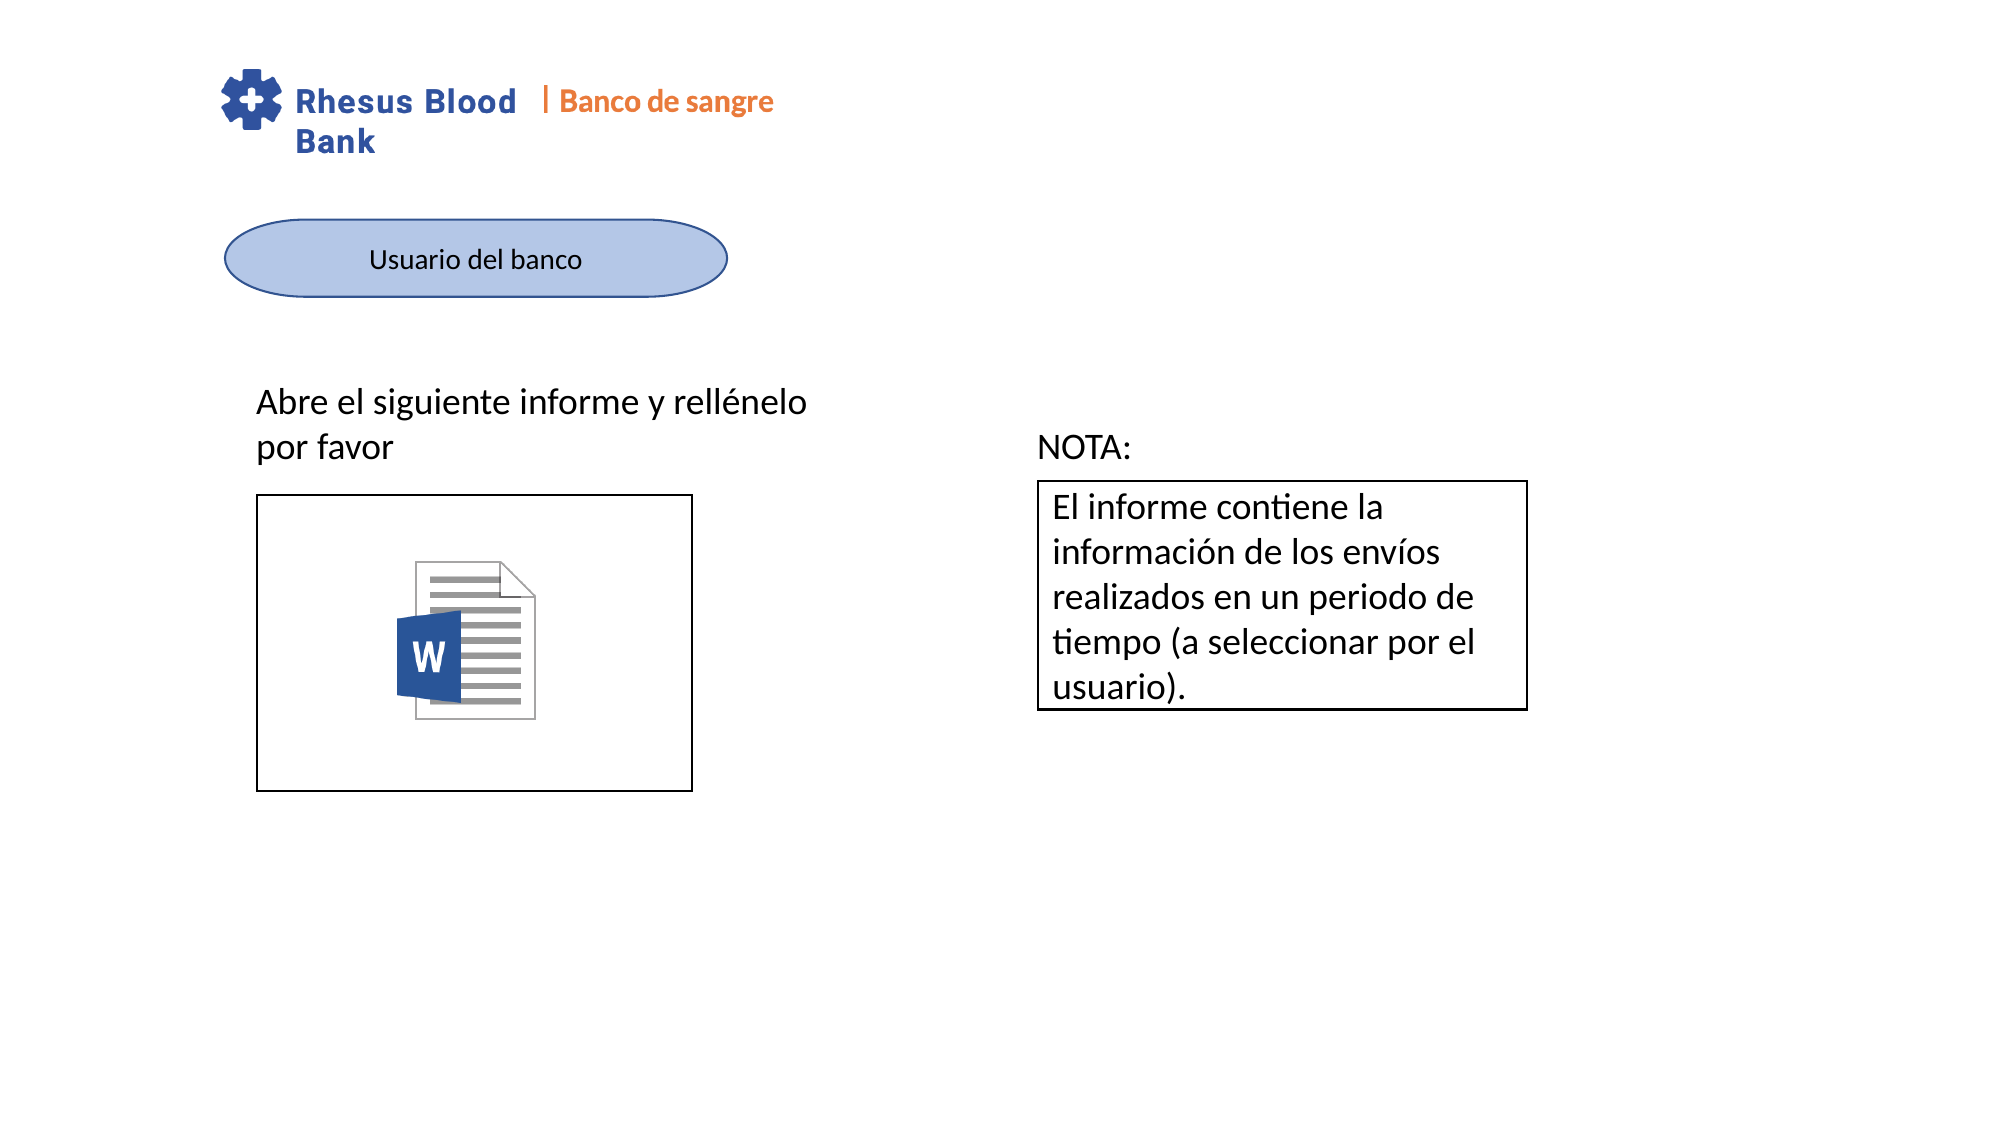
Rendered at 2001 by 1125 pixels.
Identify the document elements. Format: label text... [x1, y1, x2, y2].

text_box Usuario del banco [223, 218, 729, 298]
text_box [256, 494, 693, 792]
picture [201, 55, 809, 172]
picture [374, 548, 559, 733]
text_box El informe contiene la información de los envíos realizados en un periodo de tiempo (a seleccionar por el usuario). [1037, 480, 1528, 711]
text_box NOTA: [1022, 414, 1612, 475]
text_box Abre el siguiente informe y rellénelo por favor [241, 369, 831, 475]
